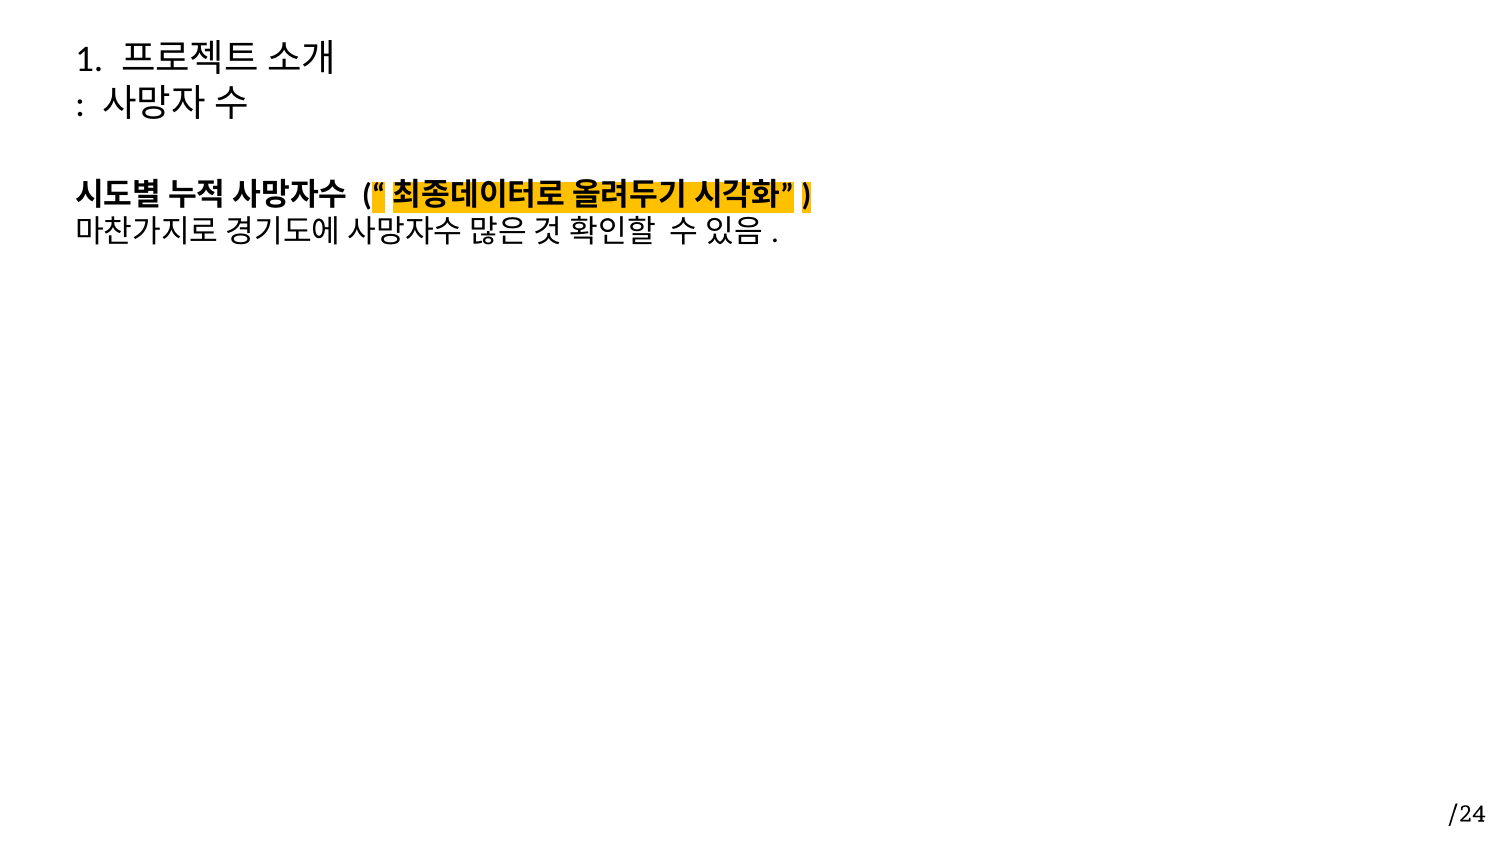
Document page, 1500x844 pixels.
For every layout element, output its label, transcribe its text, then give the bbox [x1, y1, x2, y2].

list 시도별 누적 사망자수 (“최종데이터로 올려두기 시각화”) 마찬가지로 경기도에 사망자수 많은 것 확인할 수 있음. [75, 99, 1425, 574]
picture [1447, 802, 1498, 826]
title 1. 프로젝트 소개 : 사망자 수 [75, 33, 1425, 99]
